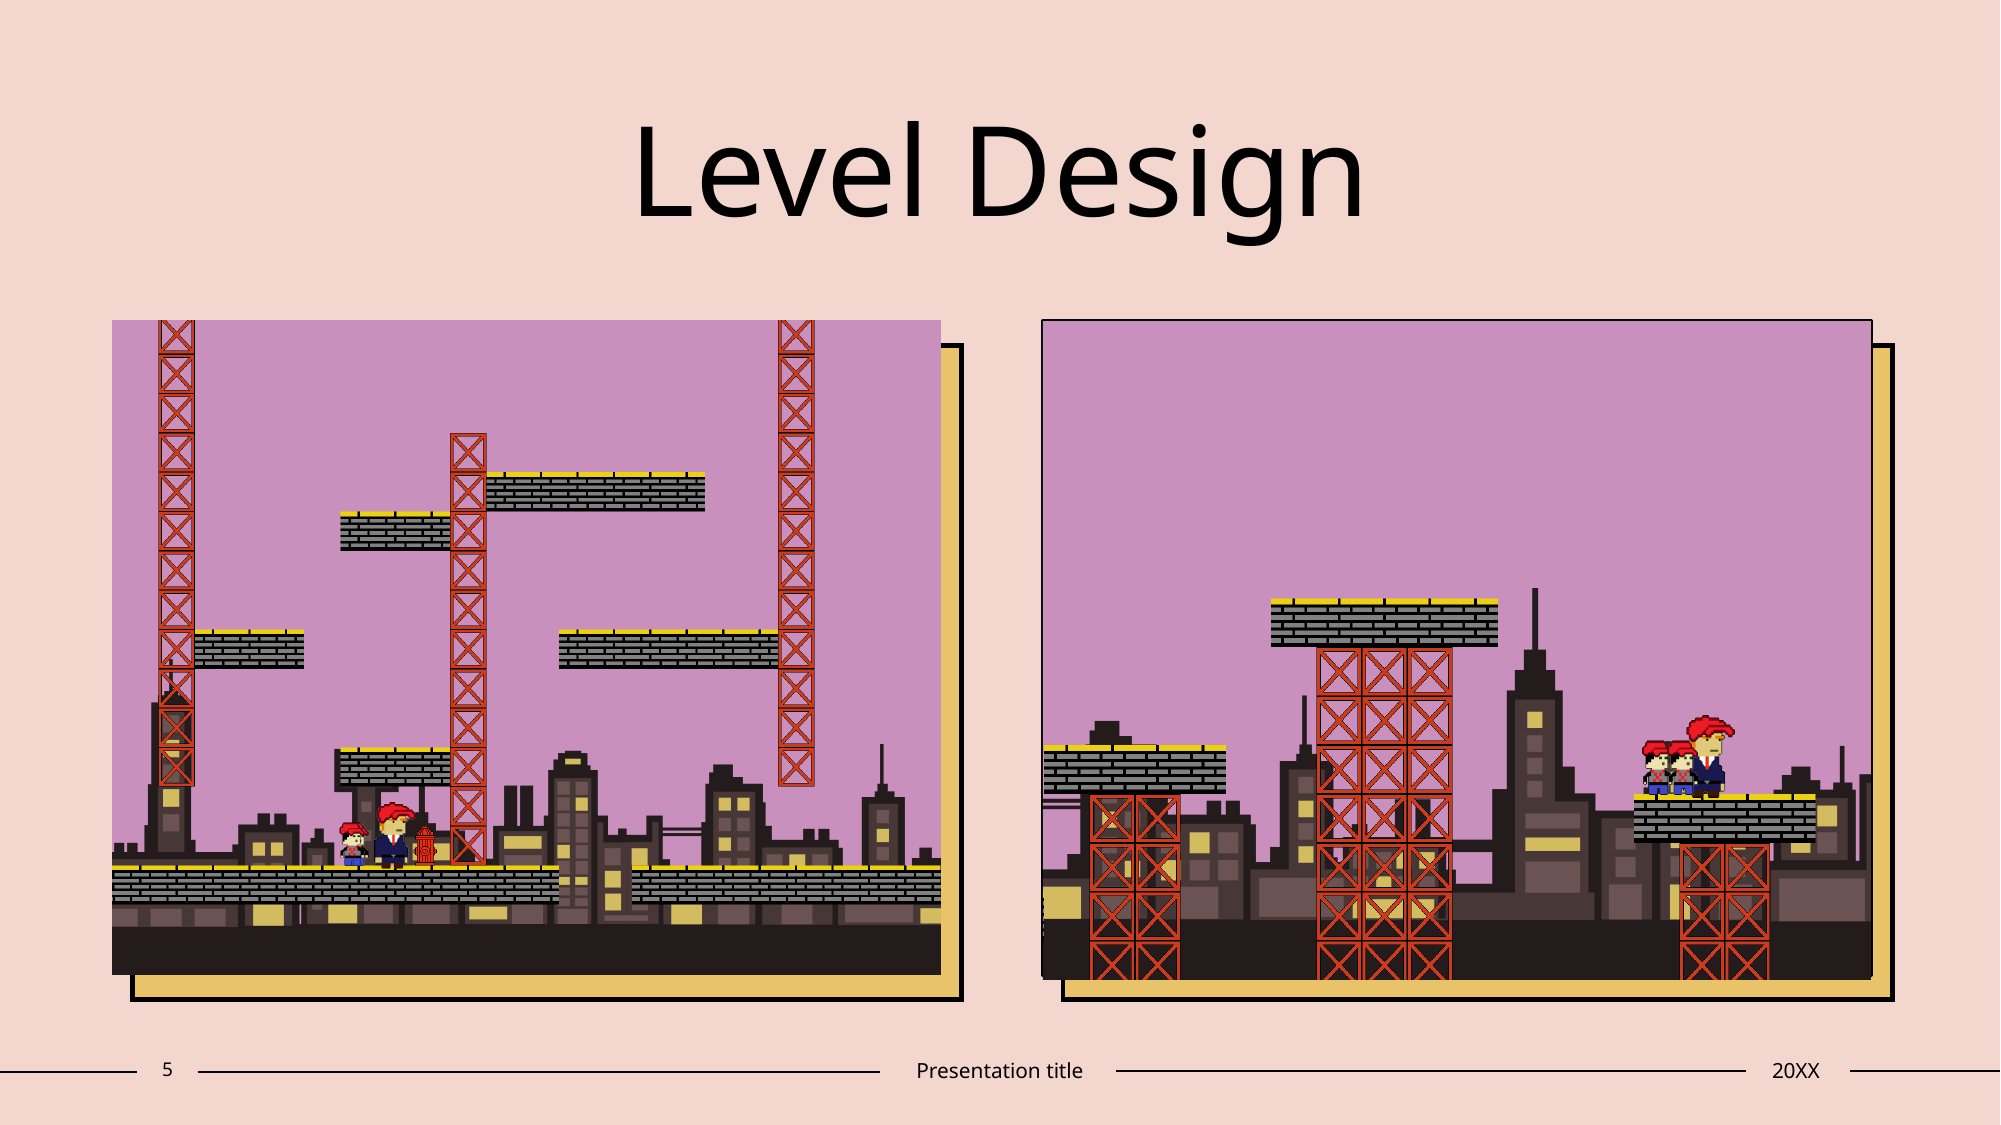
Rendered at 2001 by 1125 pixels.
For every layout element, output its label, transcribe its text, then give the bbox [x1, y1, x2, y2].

footer Presentation title [879, 1050, 1120, 1091]
slide_number 20XX [1743, 1050, 1849, 1091]
slide_number 5 [137, 1050, 198, 1091]
title Level Design [187, 83, 1813, 251]
picture [112, 320, 941, 975]
picture [1042, 320, 1871, 980]
